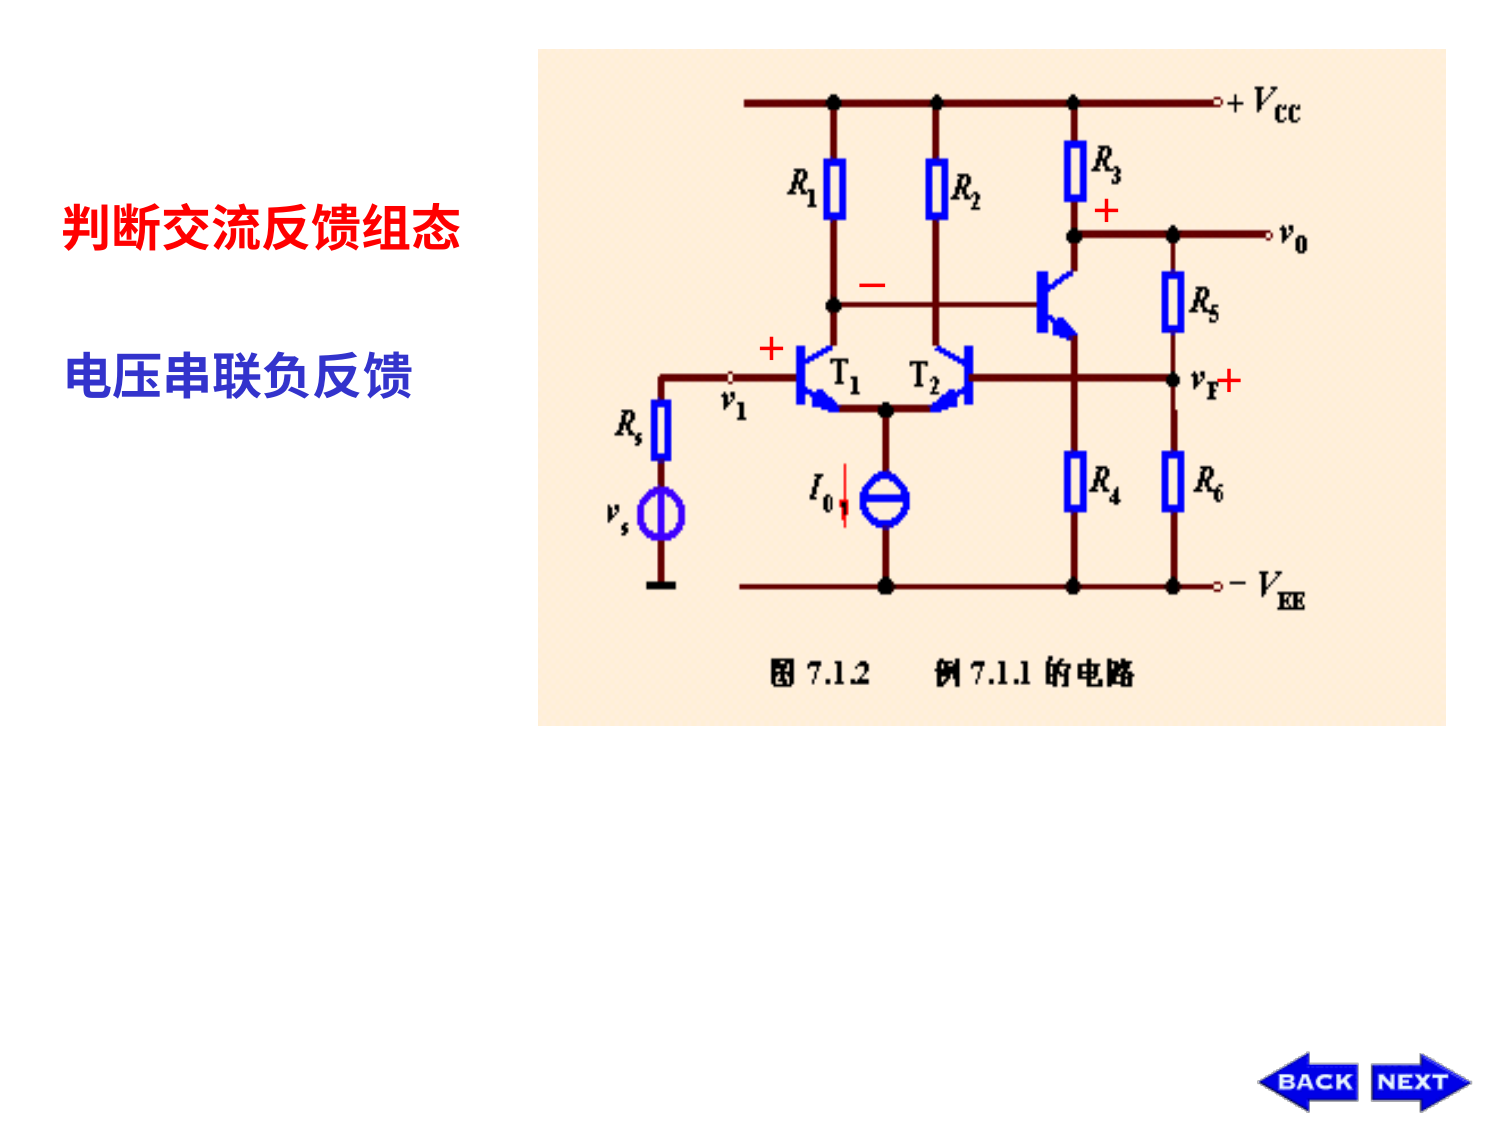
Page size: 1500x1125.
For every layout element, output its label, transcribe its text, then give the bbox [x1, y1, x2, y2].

picture [1249, 1049, 1480, 1116]
text_box 判断交流反馈组态 [46, 189, 499, 264]
text_box 电压串联负反馈 [48, 336, 526, 412]
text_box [537, 48, 1447, 727]
